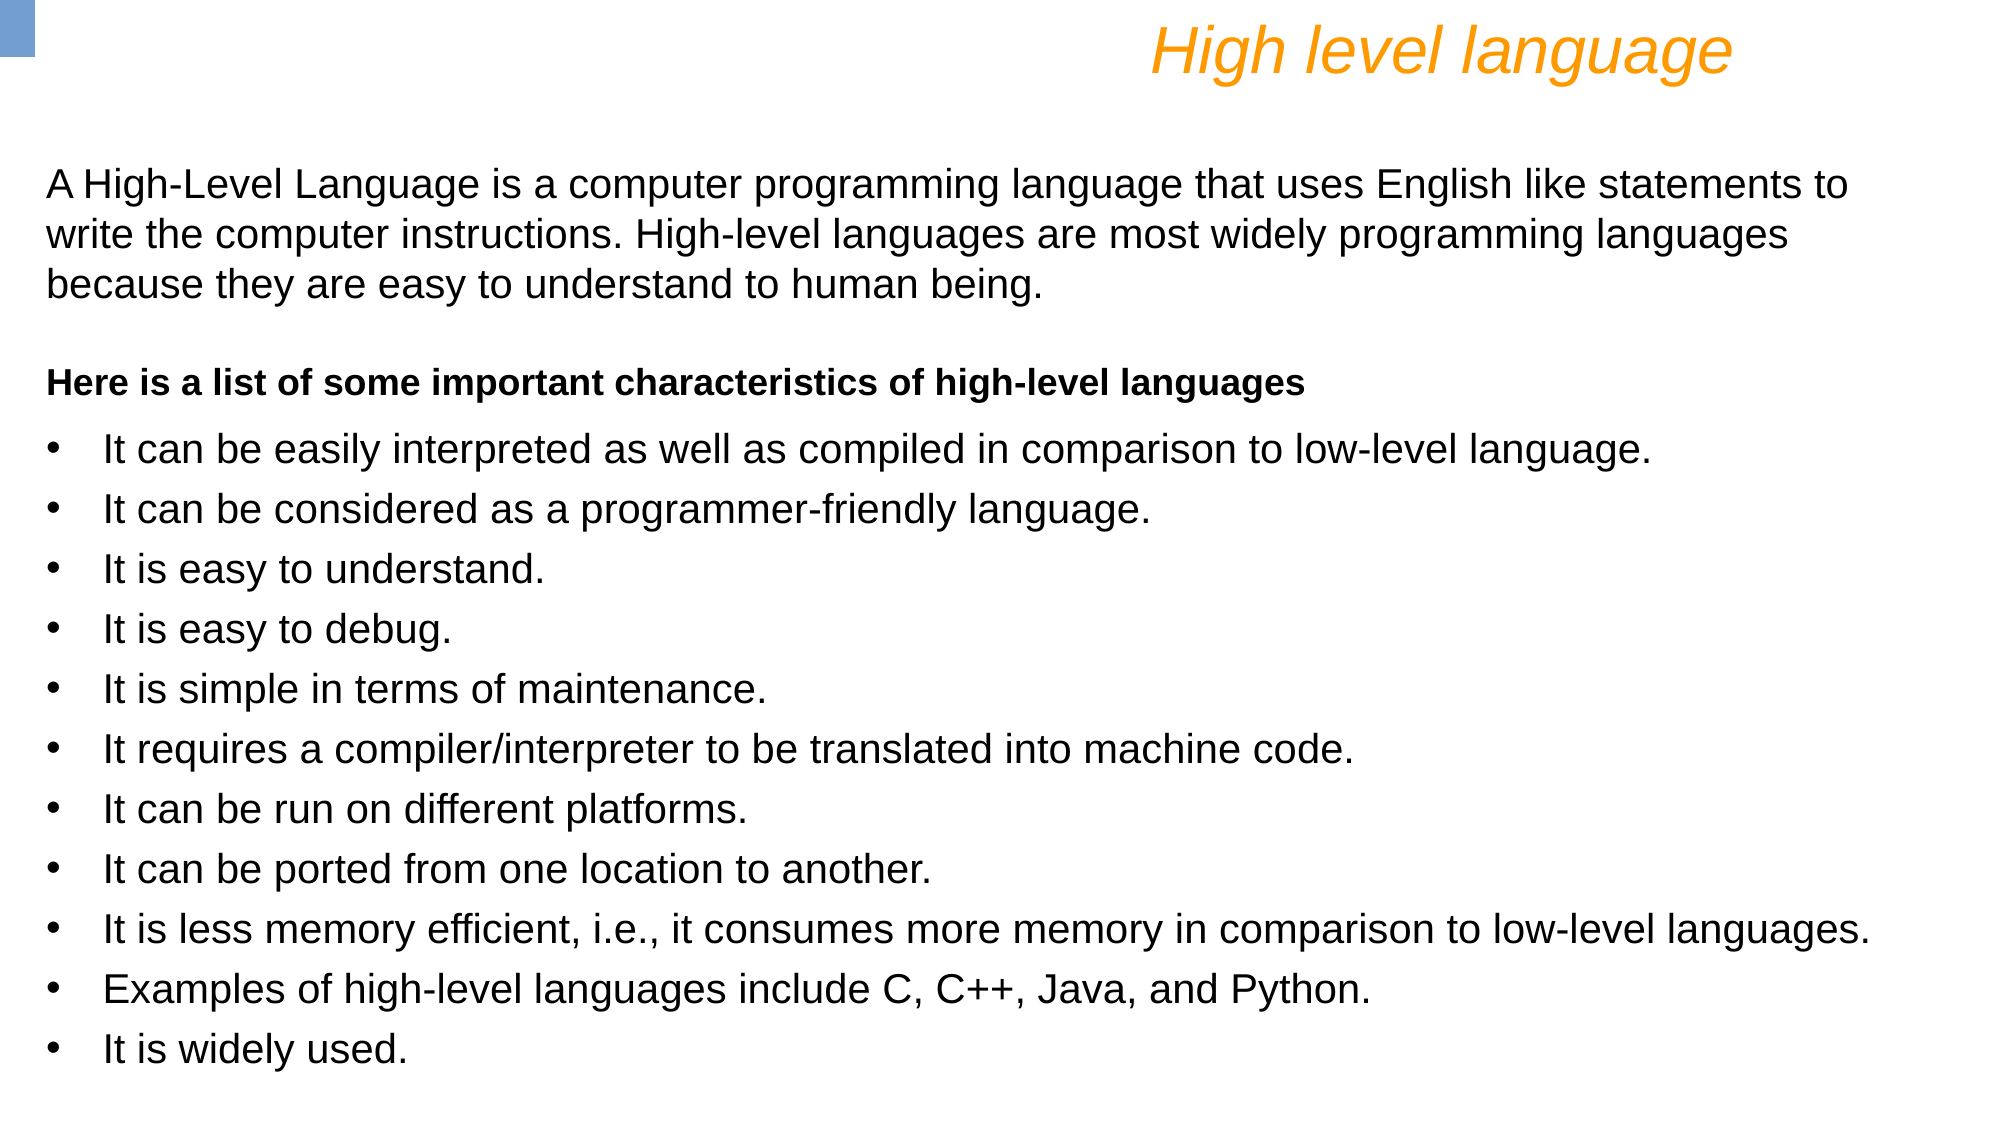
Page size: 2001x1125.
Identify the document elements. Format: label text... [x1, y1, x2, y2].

text_box A High-Level Language is a computer programming language that uses English like statements to write the computer instructions. High-level languages are most widely programming languages because they are easy to understand to human being. Here is a list of some important characteristics of high-level languages It can be easily interpreted as well as compiled in comparison to low-level language. It can be considered as a programmer-friendly language. It is easy to understand. It is easy to debug. It is simple in terms of maintenance. It requires a compiler/interpreter to be translated into machine code. It can be run on different platforms. It can be ported from one location to another. It is less memory efficient, i.e., it consumes more memory in comparison to low-level languages. Examples of high-level languages include C, C++, Java, and Python. It is widely used. [31, 149, 1945, 1080]
text_box High level language [250, 0, 1750, 95]
